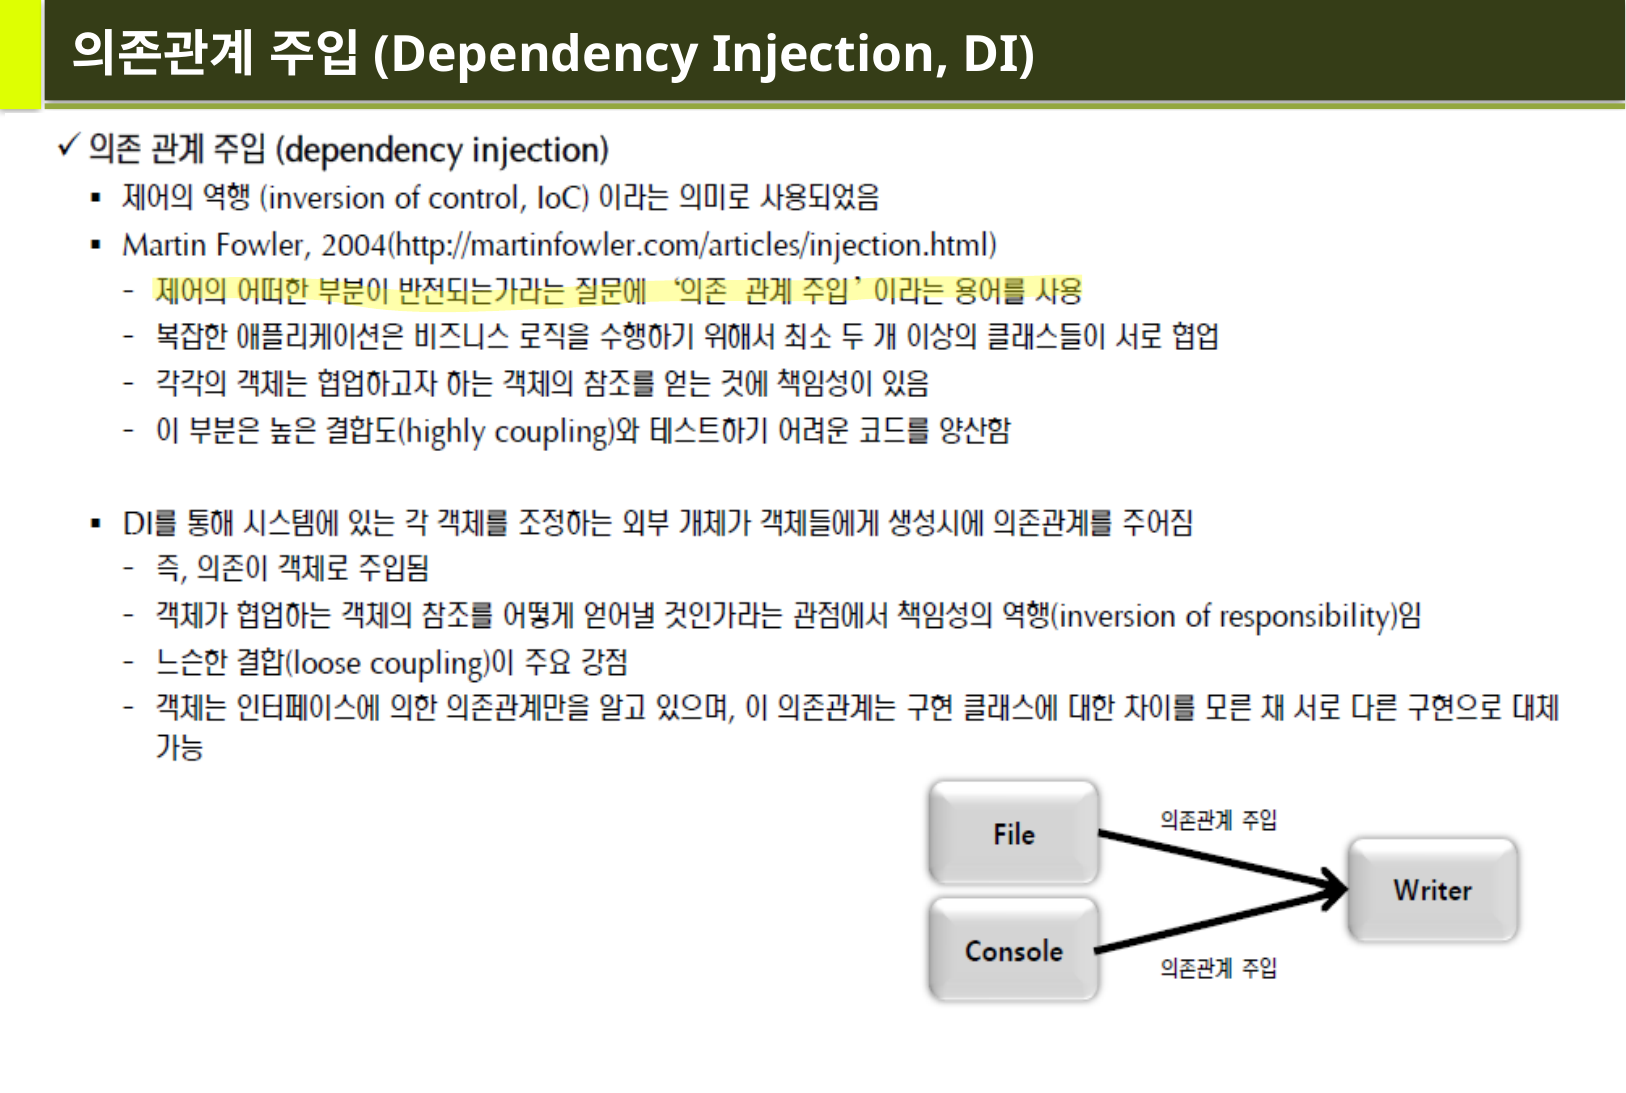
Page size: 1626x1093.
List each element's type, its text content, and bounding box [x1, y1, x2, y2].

title 의존관계 주입(Dependency Injection, DI) [56, 0, 1604, 103]
picture [5, 113, 1625, 1019]
